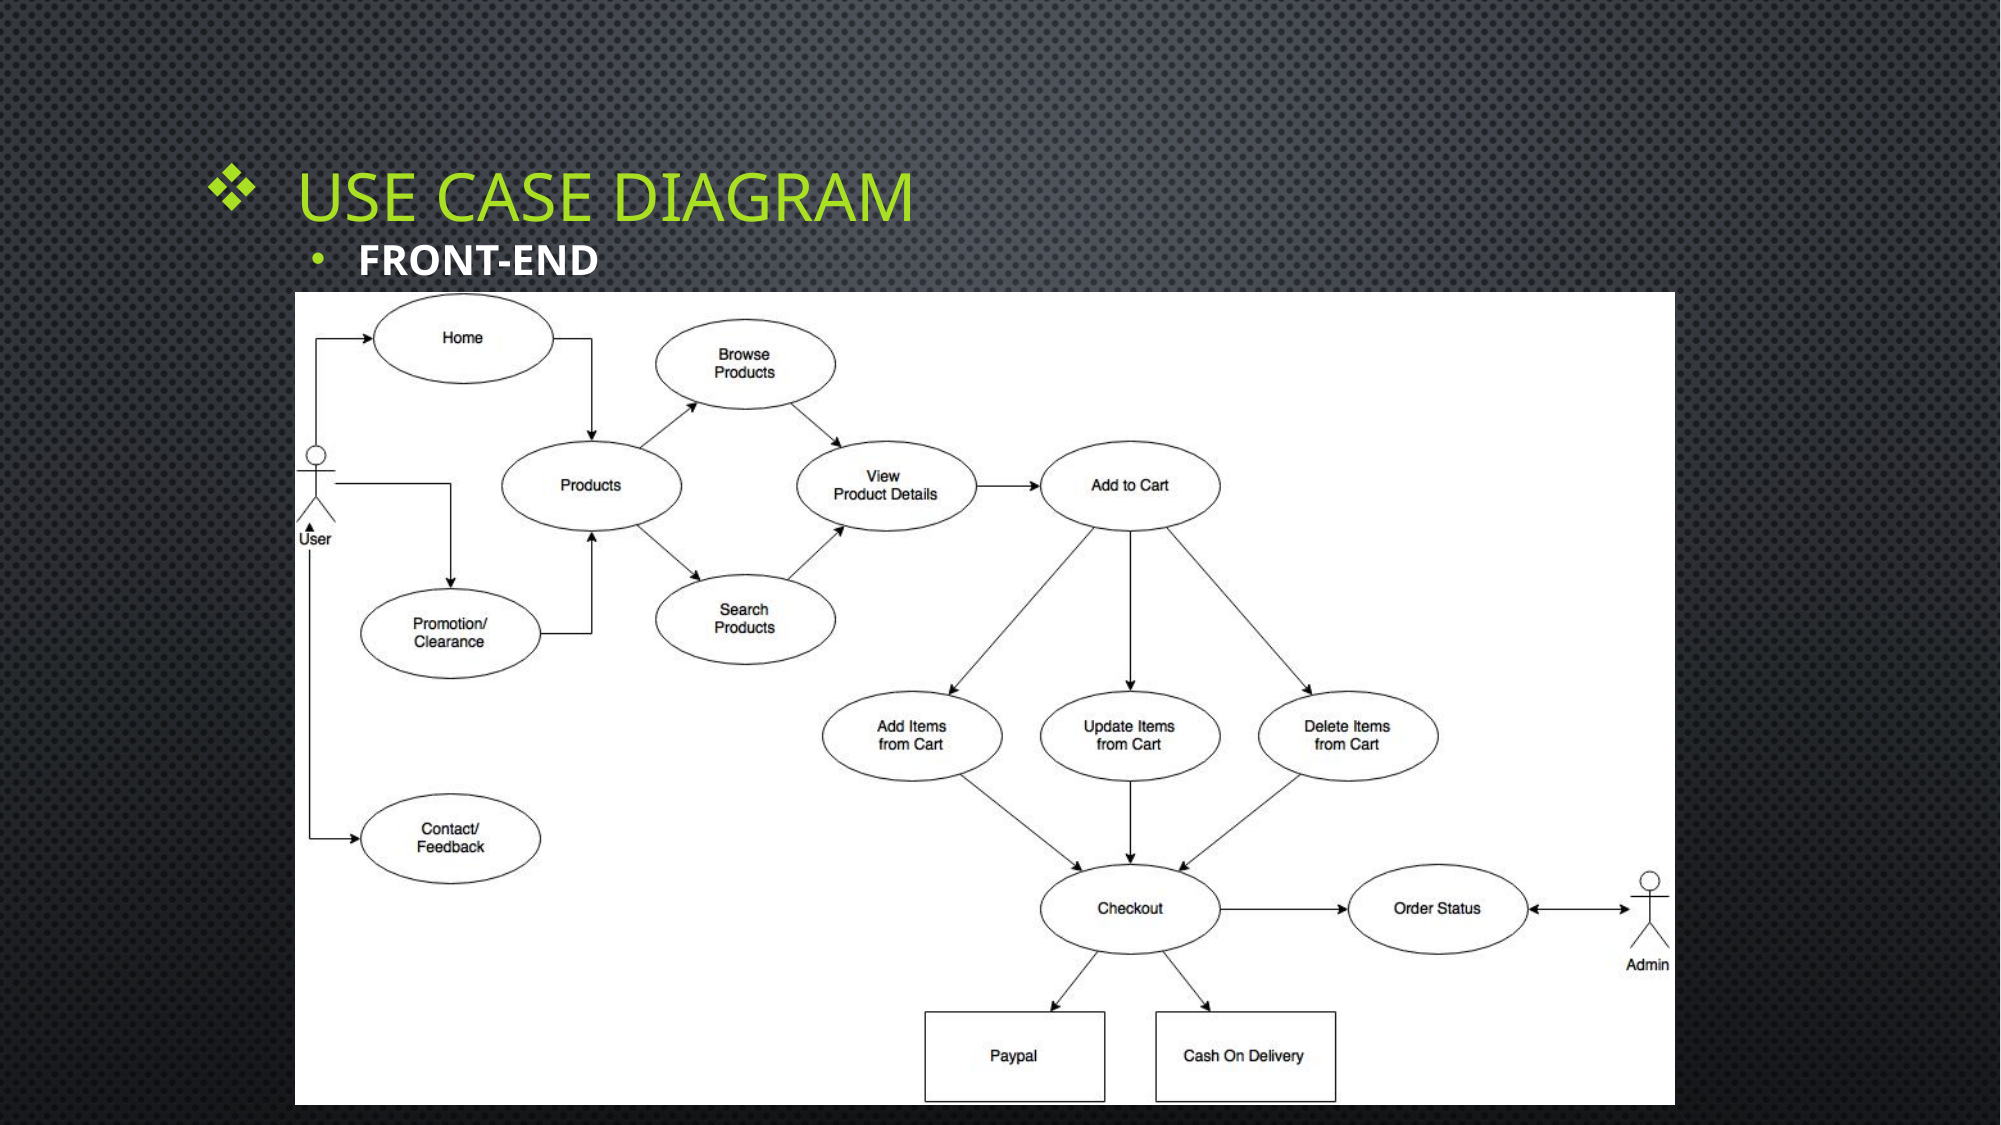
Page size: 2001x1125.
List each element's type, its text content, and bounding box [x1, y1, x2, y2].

title Use case diagram [187, 38, 1813, 352]
picture [295, 291, 1675, 1105]
list Front-end [295, 224, 1921, 293]
